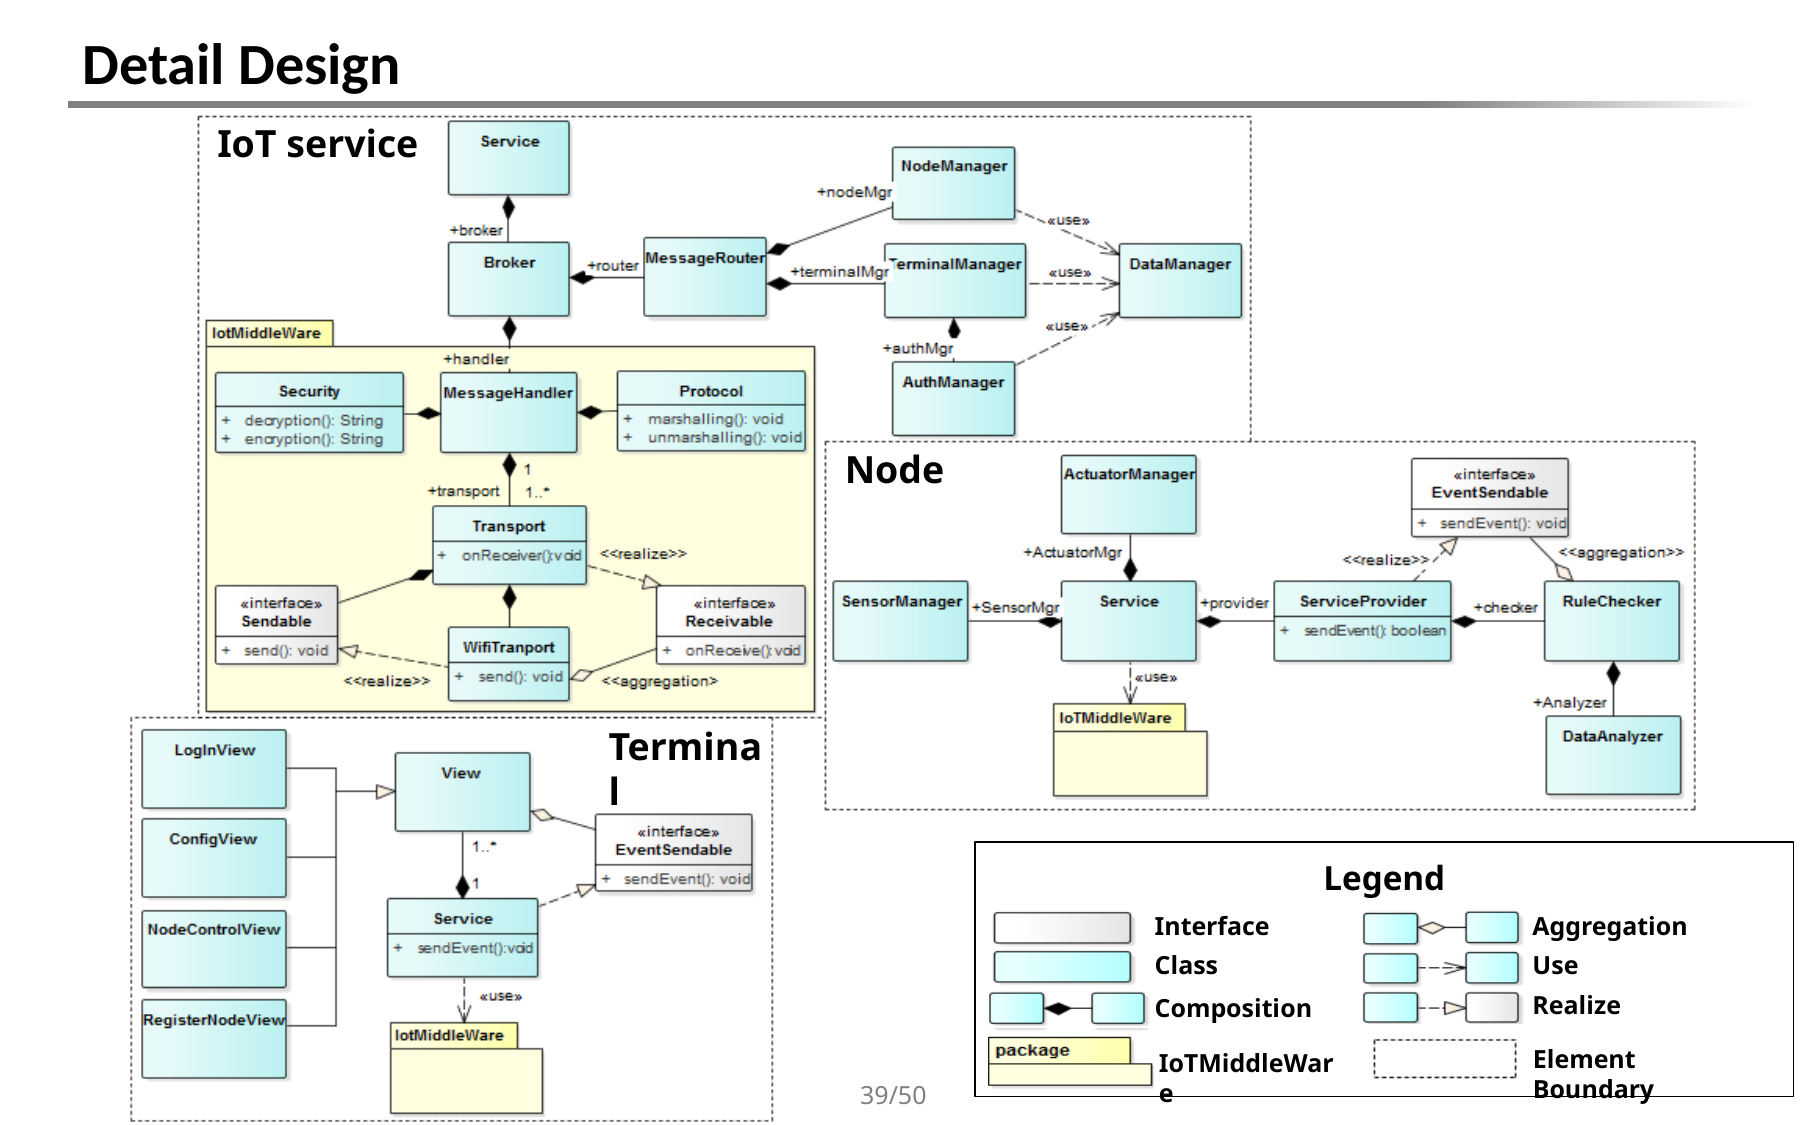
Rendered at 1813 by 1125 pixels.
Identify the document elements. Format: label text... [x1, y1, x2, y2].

title Detail Design [67, 20, 1757, 101]
text_box IoT service [202, 105, 463, 111]
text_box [974, 841, 1794, 1097]
picture [126, 113, 1699, 1125]
